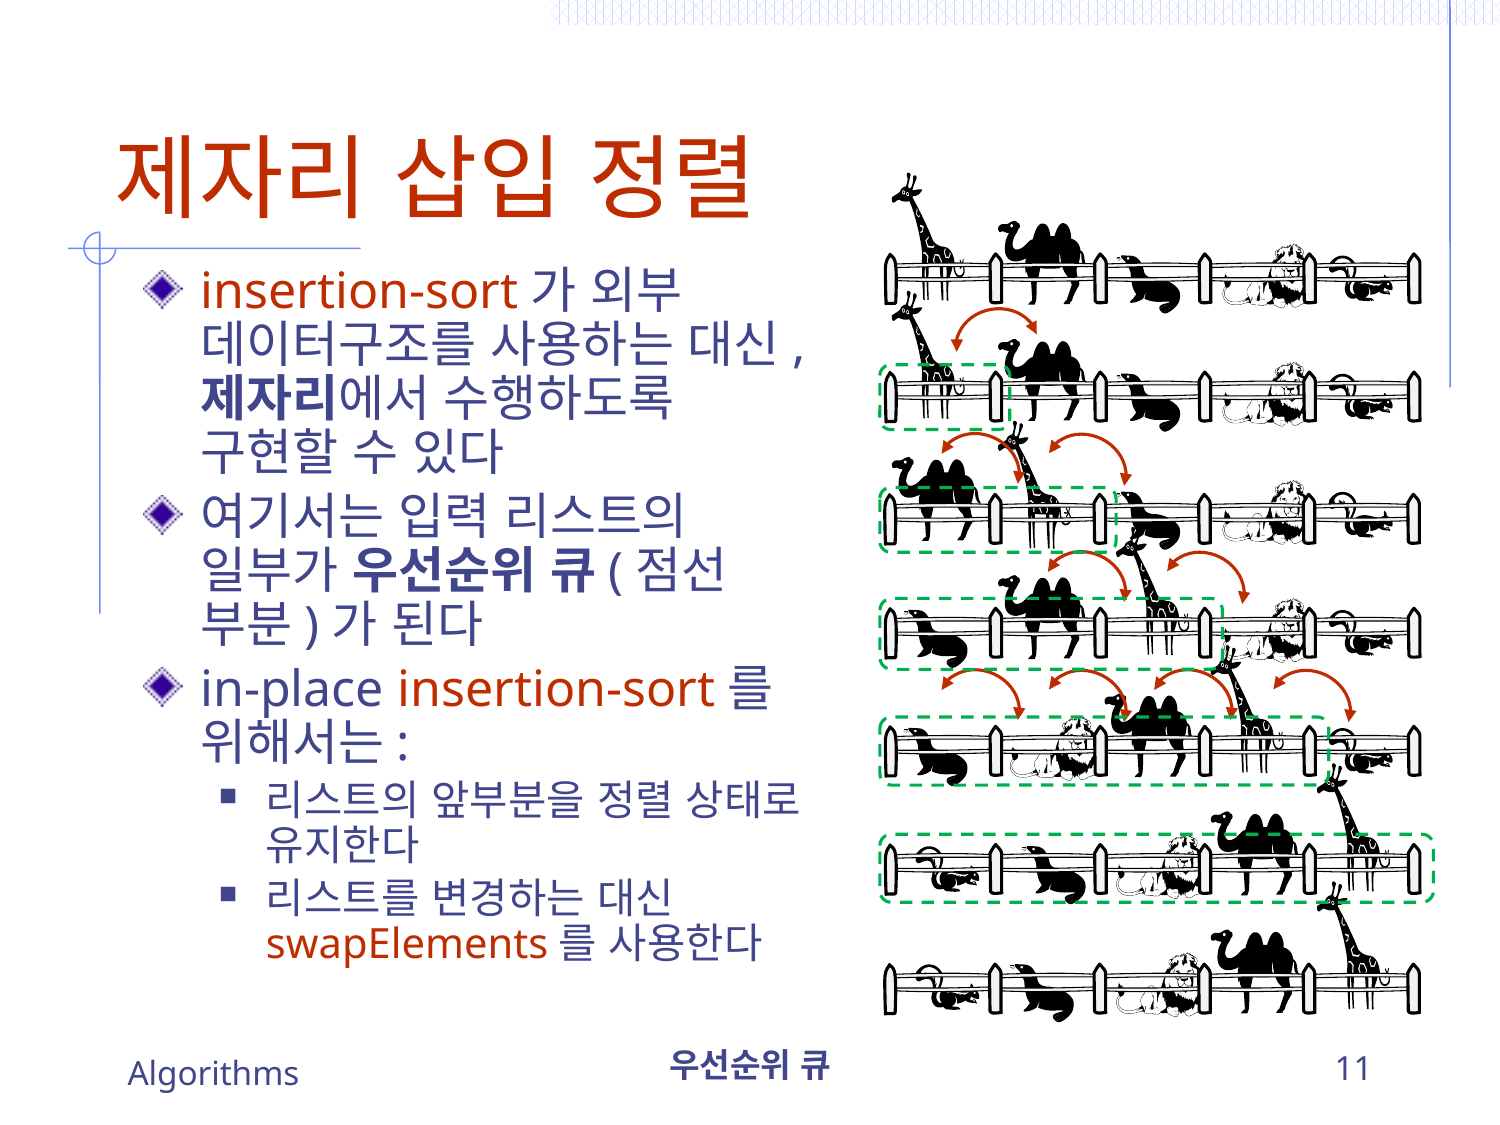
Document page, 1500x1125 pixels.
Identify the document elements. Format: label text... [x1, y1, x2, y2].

picture [903, 660, 969, 670]
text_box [880, 253, 1422, 306]
picture [1009, 715, 1100, 726]
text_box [880, 844, 1422, 896]
picture [1104, 692, 1194, 726]
text_box [1092, 598, 1110, 606]
picture [1210, 660, 1313, 726]
picture [1021, 896, 1087, 907]
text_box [880, 608, 1422, 660]
text_box [1194, 554, 1251, 597]
text_box [1395, 834, 1434, 903]
text_box [941, 433, 992, 475]
picture [1222, 597, 1313, 608]
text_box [879, 963, 1421, 1016]
picture [1316, 881, 1391, 963]
picture [1115, 951, 1206, 963]
text_box [1076, 487, 1114, 492]
text_box [1288, 716, 1328, 724]
text_box [880, 598, 992, 607]
text_box [969, 364, 992, 370]
text_box [1199, 716, 1205, 724]
picture [903, 778, 969, 789]
text_box [1047, 554, 1110, 597]
slide_number 11 [1074, 1024, 1388, 1101]
picture [997, 337, 1088, 371]
picture [891, 172, 965, 253]
text_box [969, 314, 1037, 350]
picture [1210, 810, 1301, 844]
picture [1316, 778, 1391, 844]
picture [1222, 479, 1313, 494]
picture [143, 495, 183, 535]
picture [1115, 833, 1206, 844]
list insertion-sort가 외부 데이터구조를 사용하는 대신, 제자리에서 수행하도록 구현할 수 있다 여기서는 입력 리스트의 일부가 우선순위 큐(점선 부분)가 된다 in-place insertion-sort를 위해서는: 리스트의 앞부분을 정렬 상태로 유지한다 리스트를 변경하는 대신 swapElements를 사용한다 [128, 257, 833, 1032]
text_box [1305, 834, 1311, 842]
picture [1009, 1016, 1075, 1025]
picture [891, 455, 982, 494]
title 제자리 삽입 정렬 [99, 49, 1395, 238]
text_box [880, 834, 1113, 843]
picture [997, 219, 1088, 253]
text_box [880, 726, 1422, 778]
picture [143, 270, 183, 309]
picture [1115, 526, 1190, 608]
text_box [880, 716, 1007, 725]
text_box [1194, 598, 1218, 606]
slide_number Algorithms [112, 1024, 469, 1101]
text_box [941, 670, 1026, 716]
picture [1115, 306, 1182, 316]
picture [1222, 361, 1313, 371]
picture [1222, 243, 1313, 253]
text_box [879, 494, 1421, 546]
picture [1210, 928, 1301, 963]
text_box [1048, 670, 1120, 713]
picture [997, 573, 1088, 608]
text_box [1288, 670, 1357, 723]
footer 우선순위 큐 [512, 1024, 988, 1101]
picture [891, 290, 965, 371]
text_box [880, 371, 1422, 424]
picture [1115, 424, 1182, 434]
picture [143, 667, 183, 707]
text_box [1076, 434, 1133, 486]
text_box [1154, 670, 1205, 711]
picture [997, 420, 1072, 494]
picture [1115, 896, 1206, 900]
